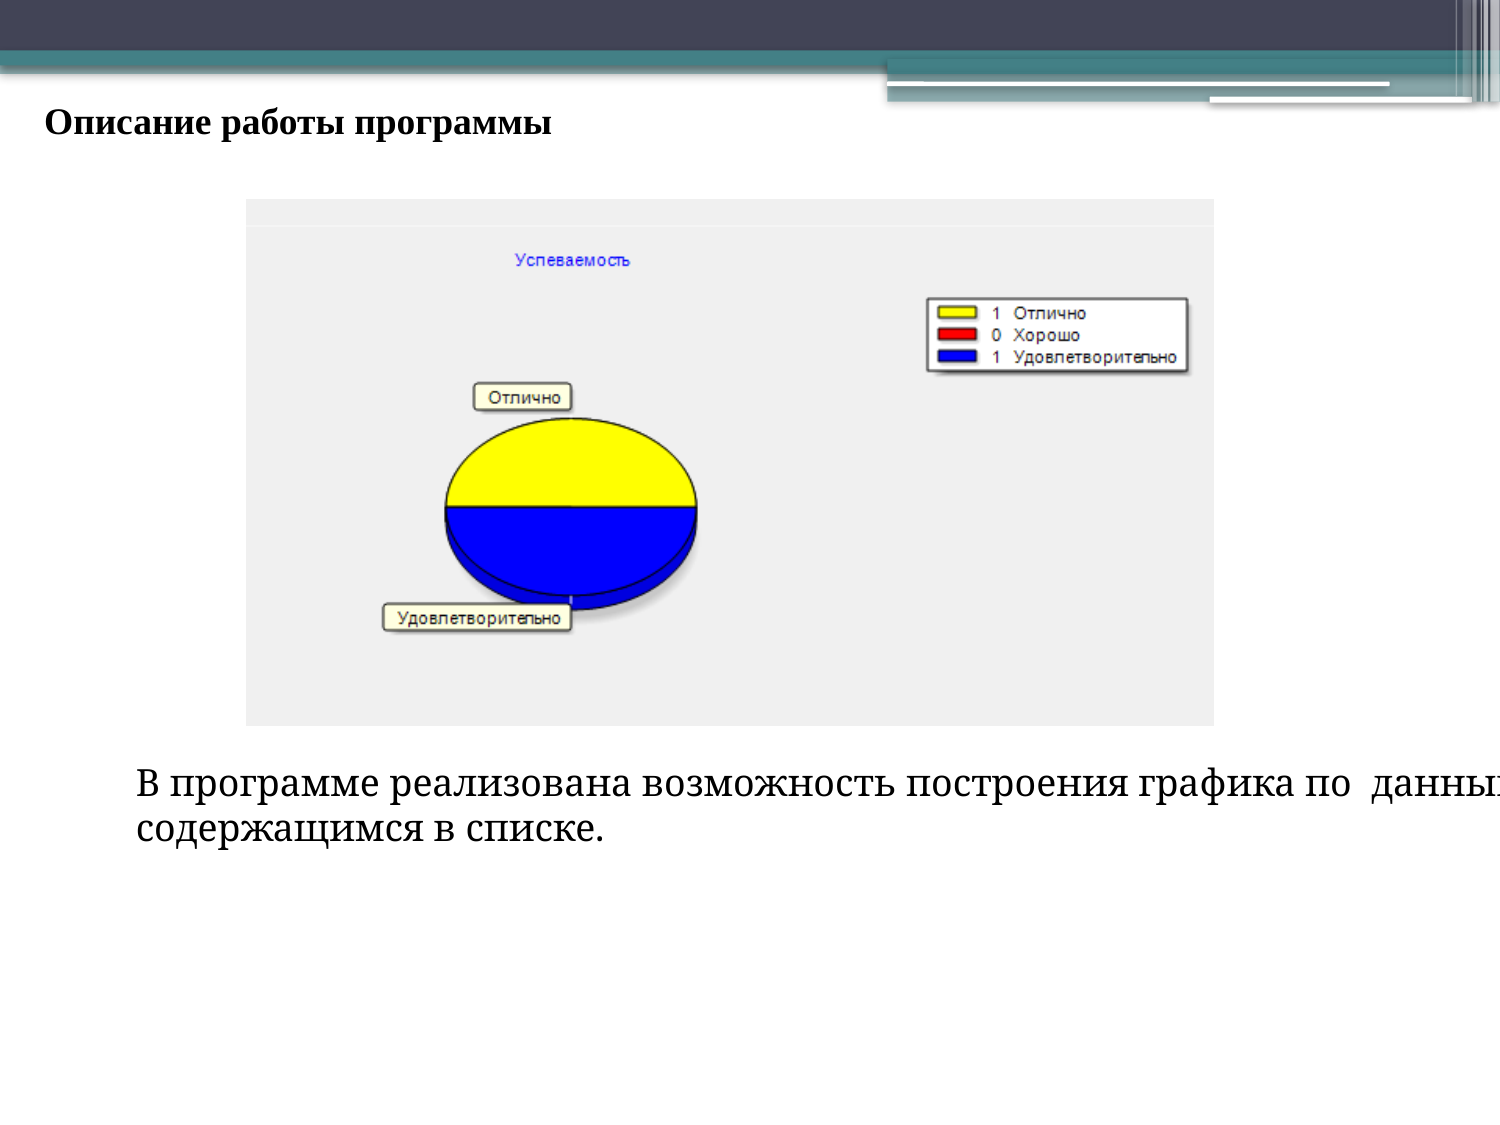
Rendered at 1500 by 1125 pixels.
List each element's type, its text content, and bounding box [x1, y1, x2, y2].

picture [245, 198, 1214, 726]
text_box Описание работы программы [29, 89, 609, 150]
text_box В программе реализована возможность построения графика по данным, содержащимся в списке. [121, 751, 1500, 857]
